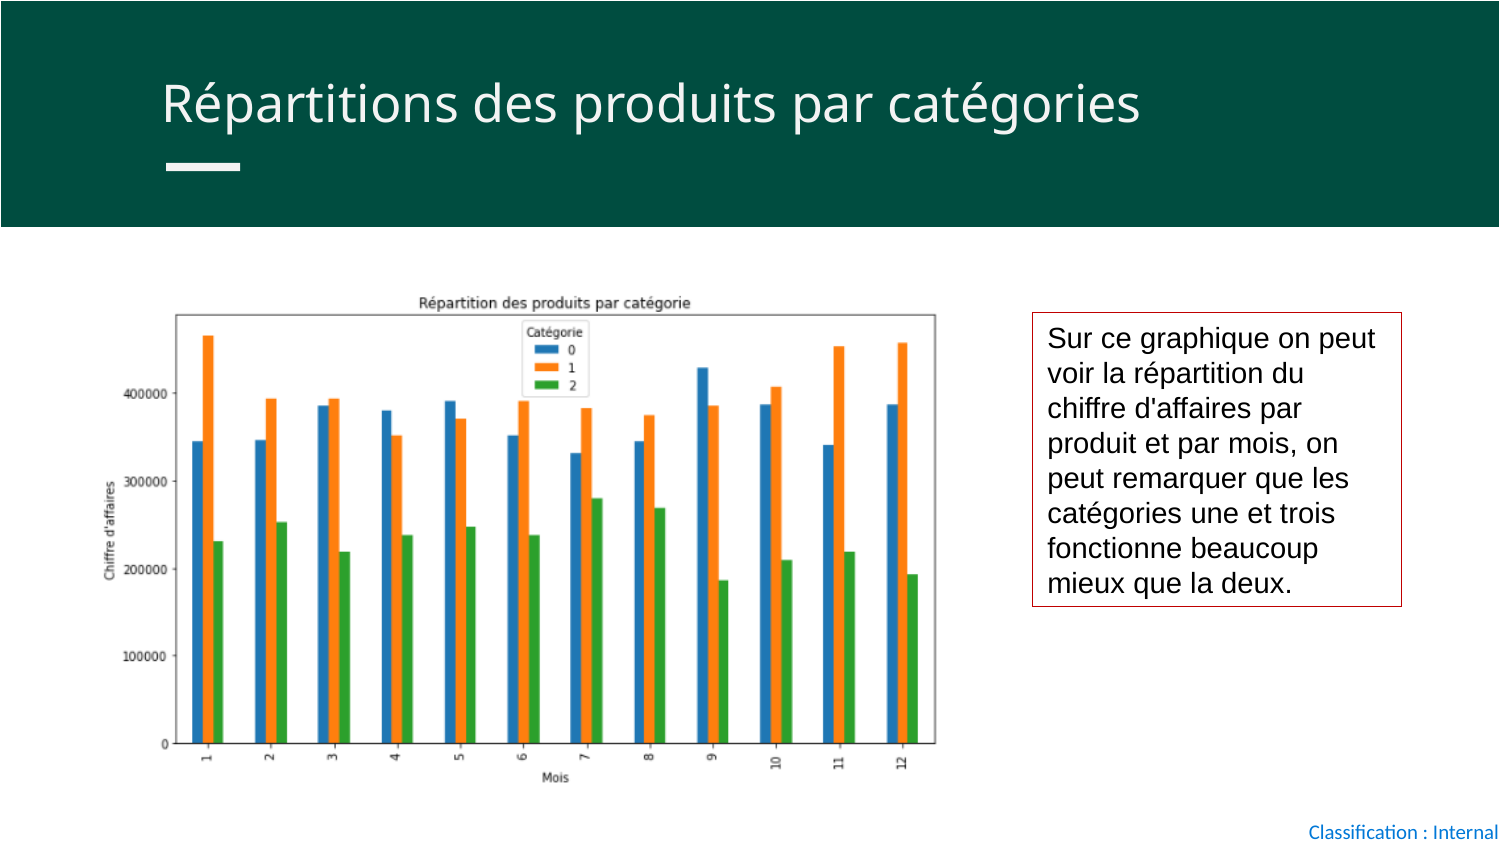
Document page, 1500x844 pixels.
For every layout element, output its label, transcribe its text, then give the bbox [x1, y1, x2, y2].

text_box Répartitions des produits par catégories [146, 55, 1500, 150]
text_box [166, 162, 241, 172]
text_box [0, 0, 1500, 228]
picture [86, 283, 1001, 801]
text_box Sur ce graphique on peut voir la répartition du chiffre d'affaires par produit et par mois, on peut remarquer que les catégories une et trois fonctionne beaucoup mieux que la deux. [1032, 312, 1402, 607]
